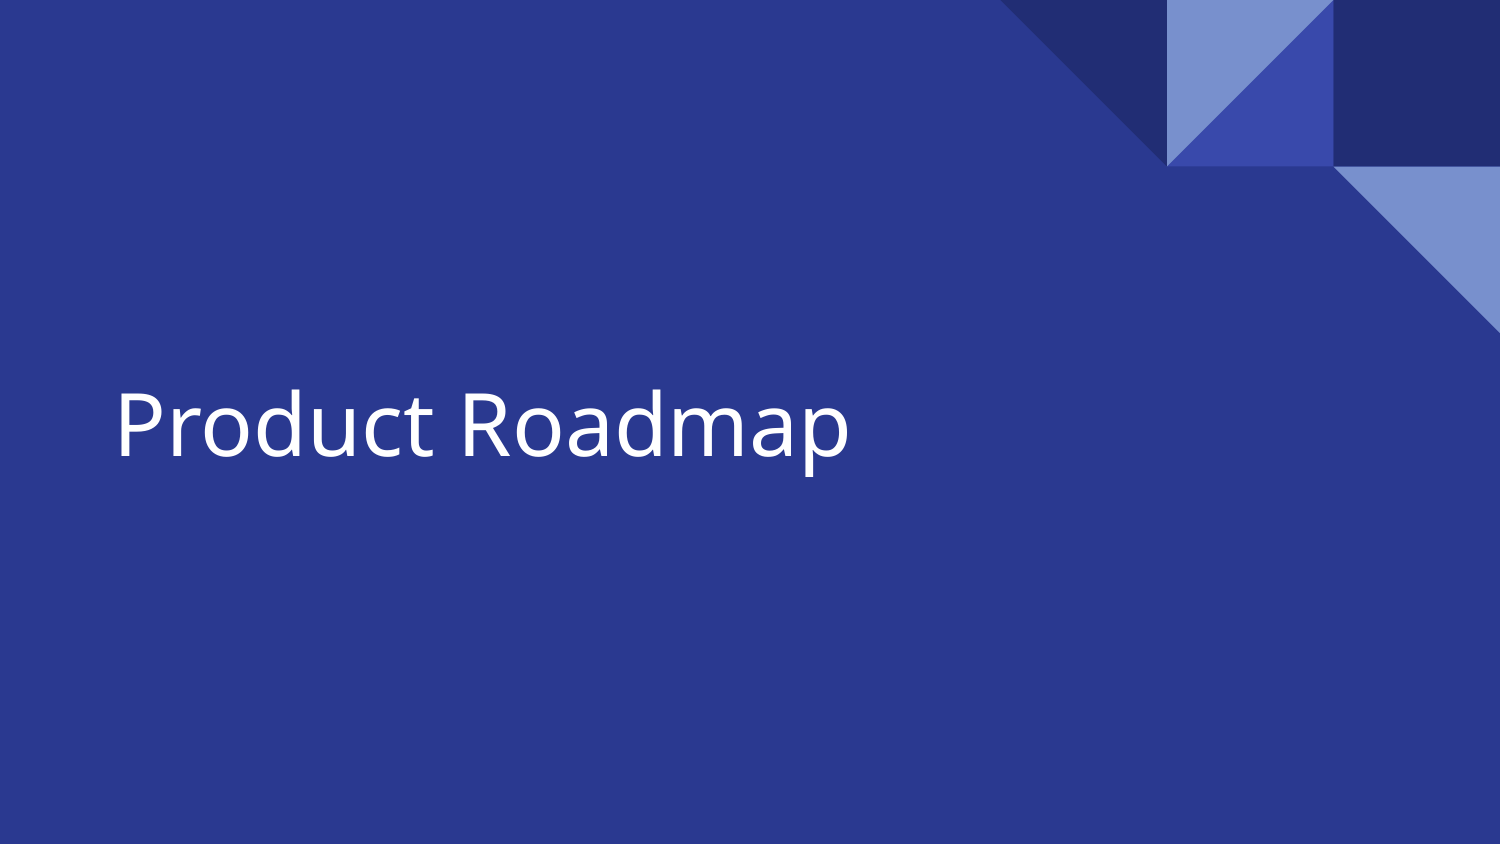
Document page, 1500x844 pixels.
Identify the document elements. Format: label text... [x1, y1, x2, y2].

title Product Roadmap [98, 353, 1447, 491]
